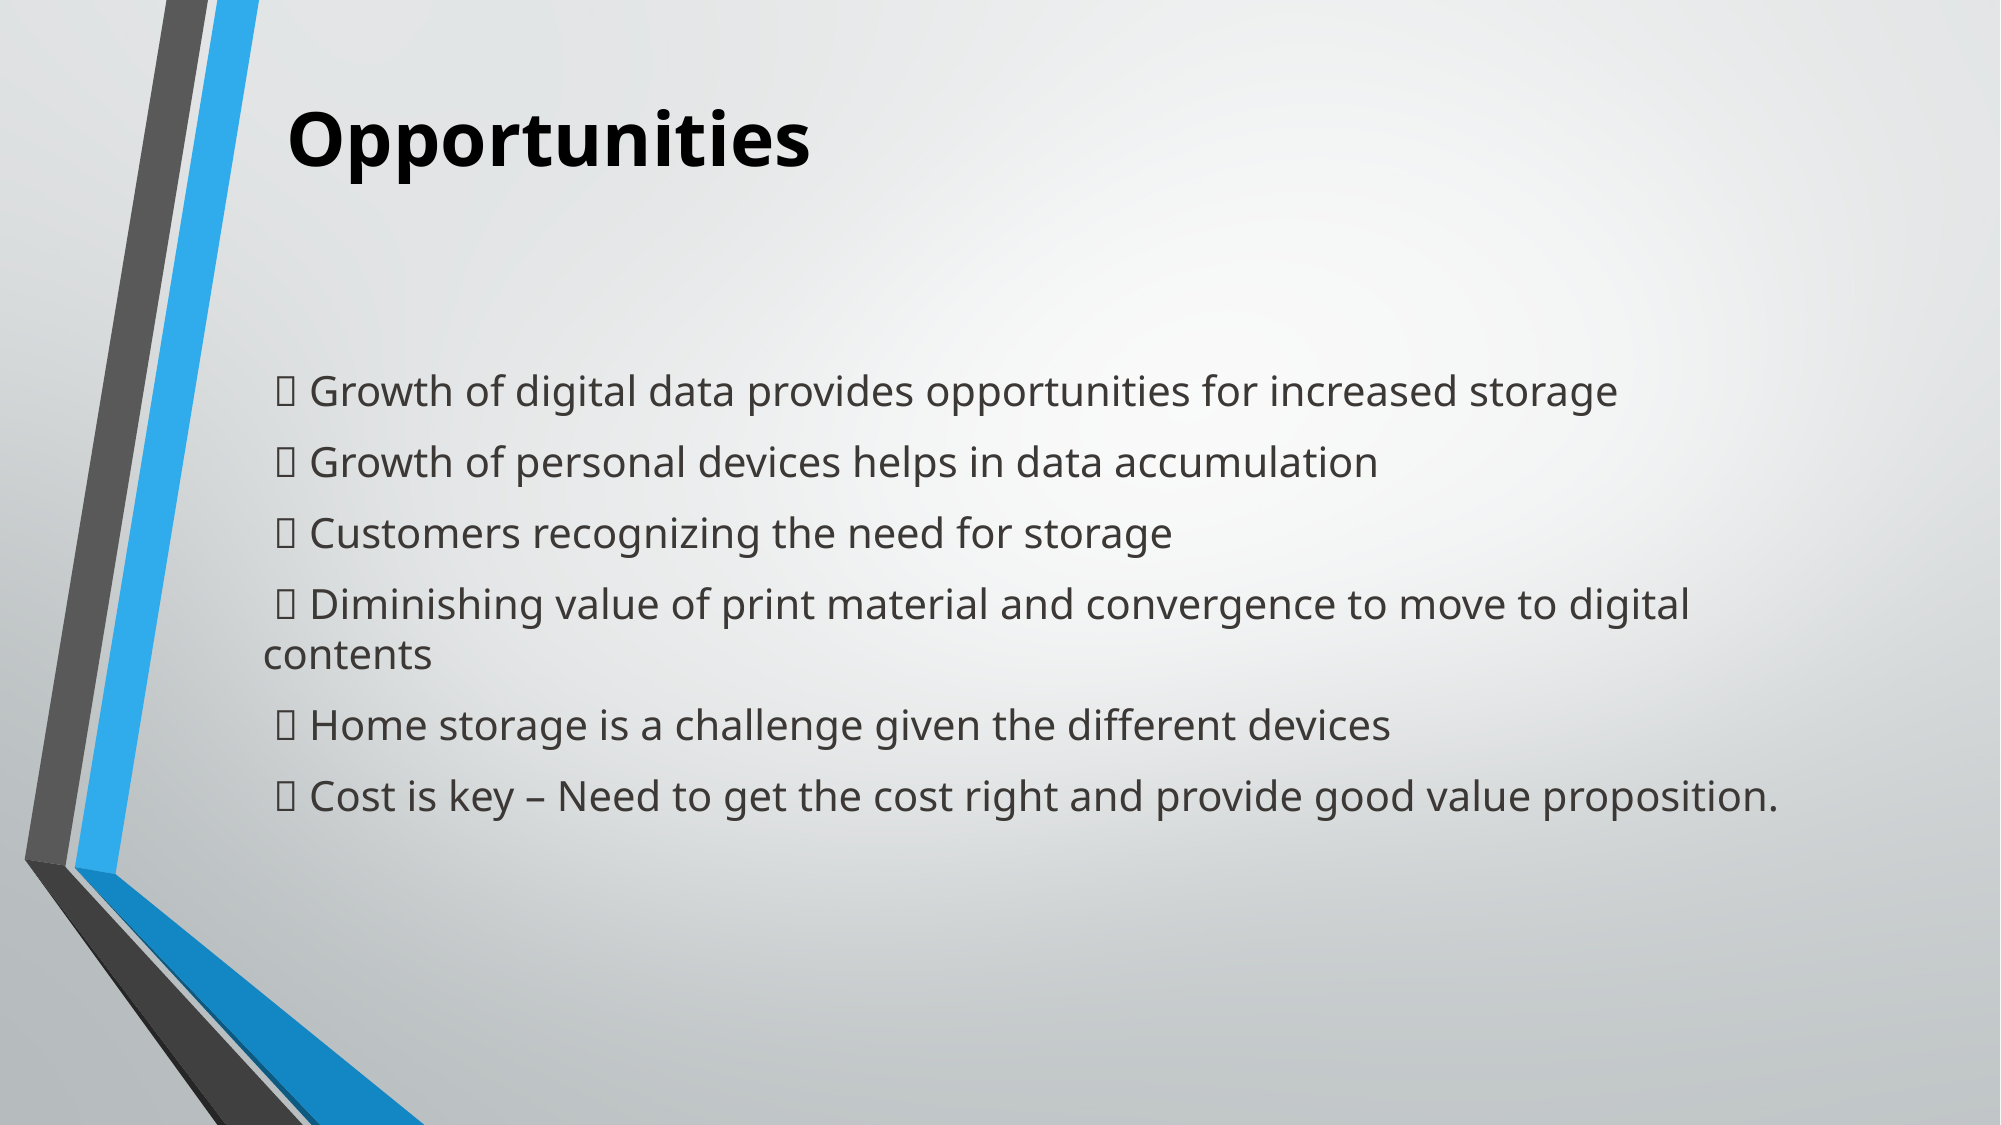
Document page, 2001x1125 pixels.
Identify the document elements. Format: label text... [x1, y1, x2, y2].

list  Growth of digital data provides opportunities for increased storage  Growth of personal devices helps in data accumulation  Customers recognizing the need for storage  Diminishing value of print material and convergence to move to digital contents  Home storage is a challenge given the different devices  Cost is key – Need to get the cost right and provide good value proposition. [247, 233, 1887, 950]
title Opportunities [271, 56, 1898, 218]
